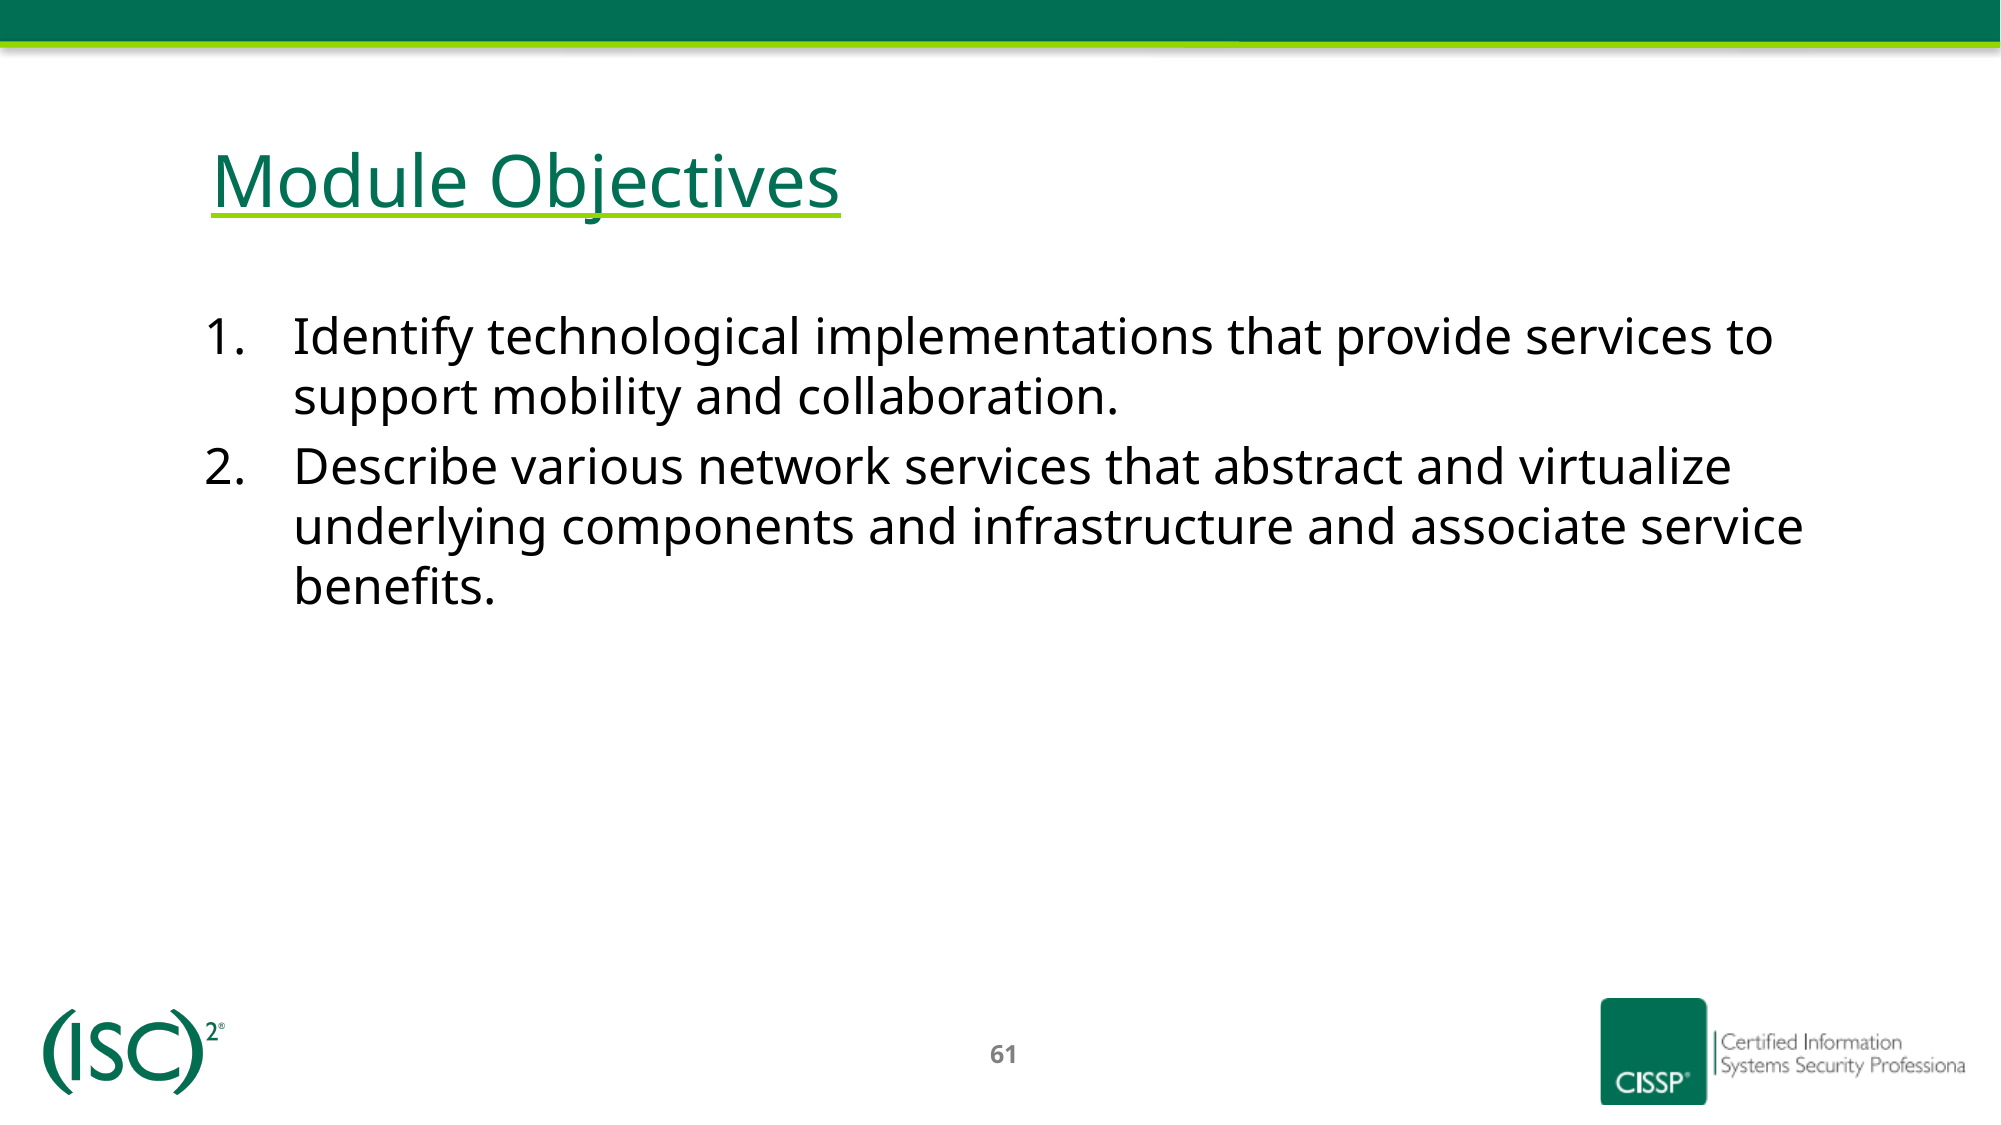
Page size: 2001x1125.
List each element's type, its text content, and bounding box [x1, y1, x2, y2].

list Identify technological implementations that provide services to support mobility and collaboration. Describe various network services that abstract and virtualize underlying components and infrastructure and associate service benefits. [189, 297, 1860, 961]
picture [40, 1005, 228, 1099]
title Module Objectives [196, 91, 1837, 280]
